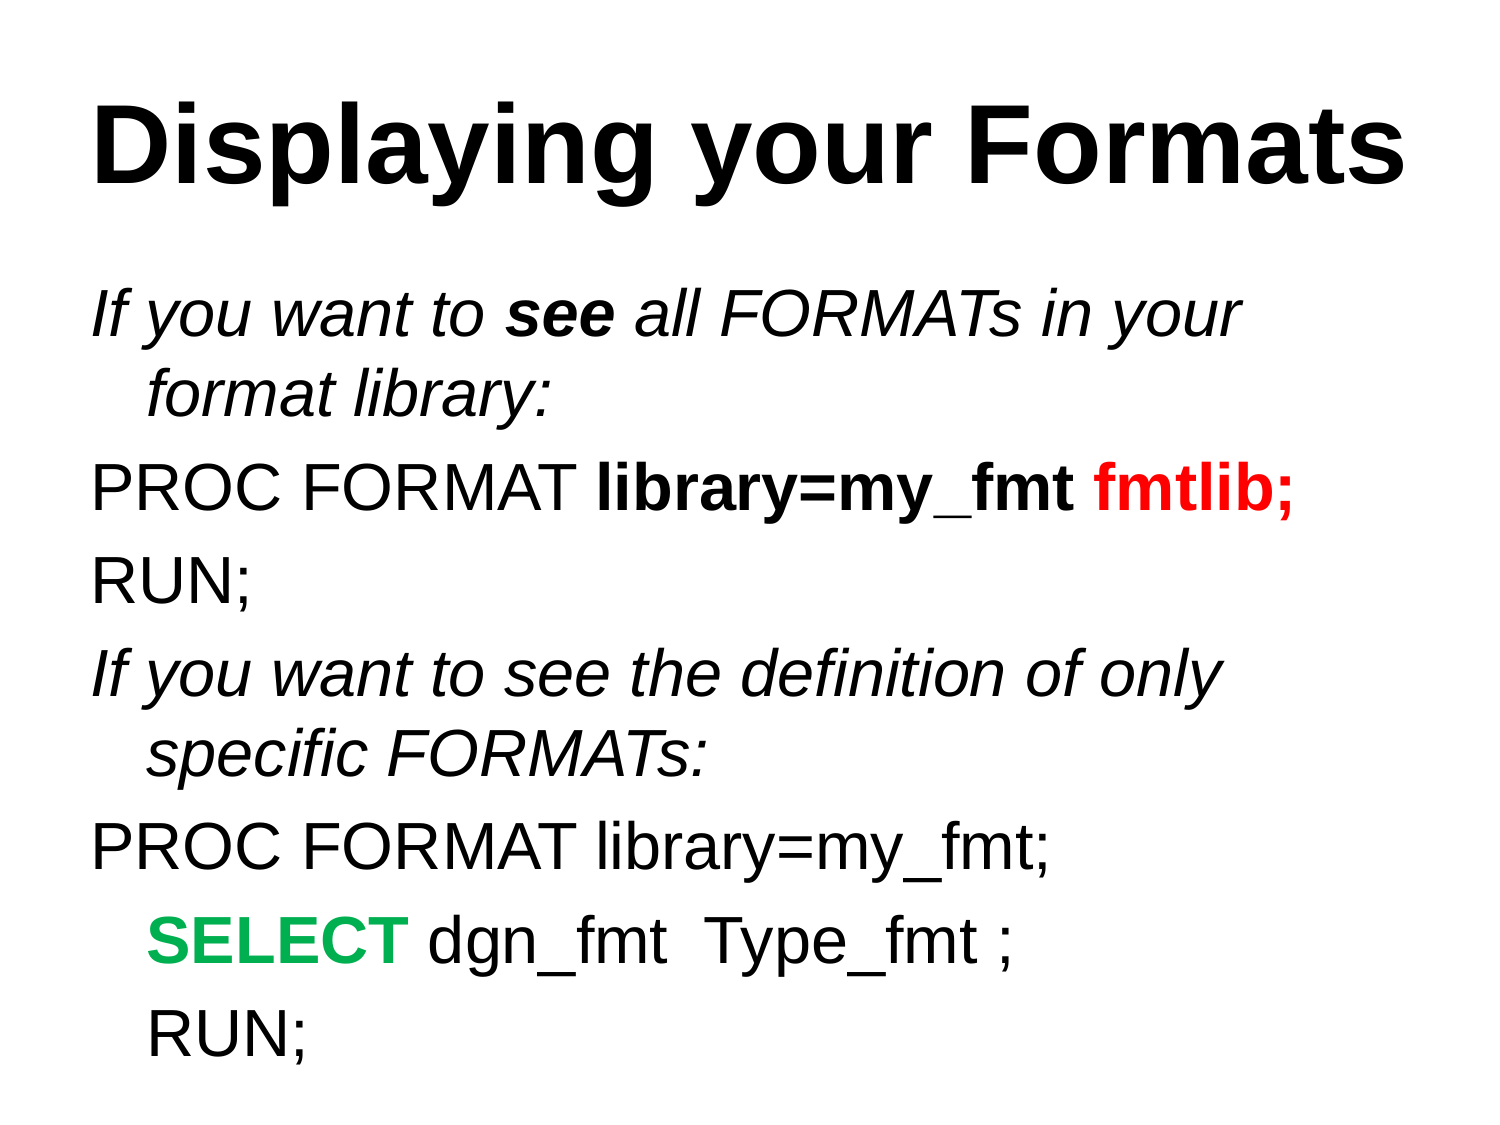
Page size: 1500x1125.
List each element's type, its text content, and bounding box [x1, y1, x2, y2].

title Displaying your Formats [75, 45, 1425, 233]
list If you want to see all FORMATs in your format library: PROC FORMAT library=my_fmt fmtlib; RUN; If you want to see the definition of only specific FORMATs: PROC FORMAT library=my_fmt; SELECT dgn_fmt Type_fmt ; RUN; [75, 262, 1425, 1005]
